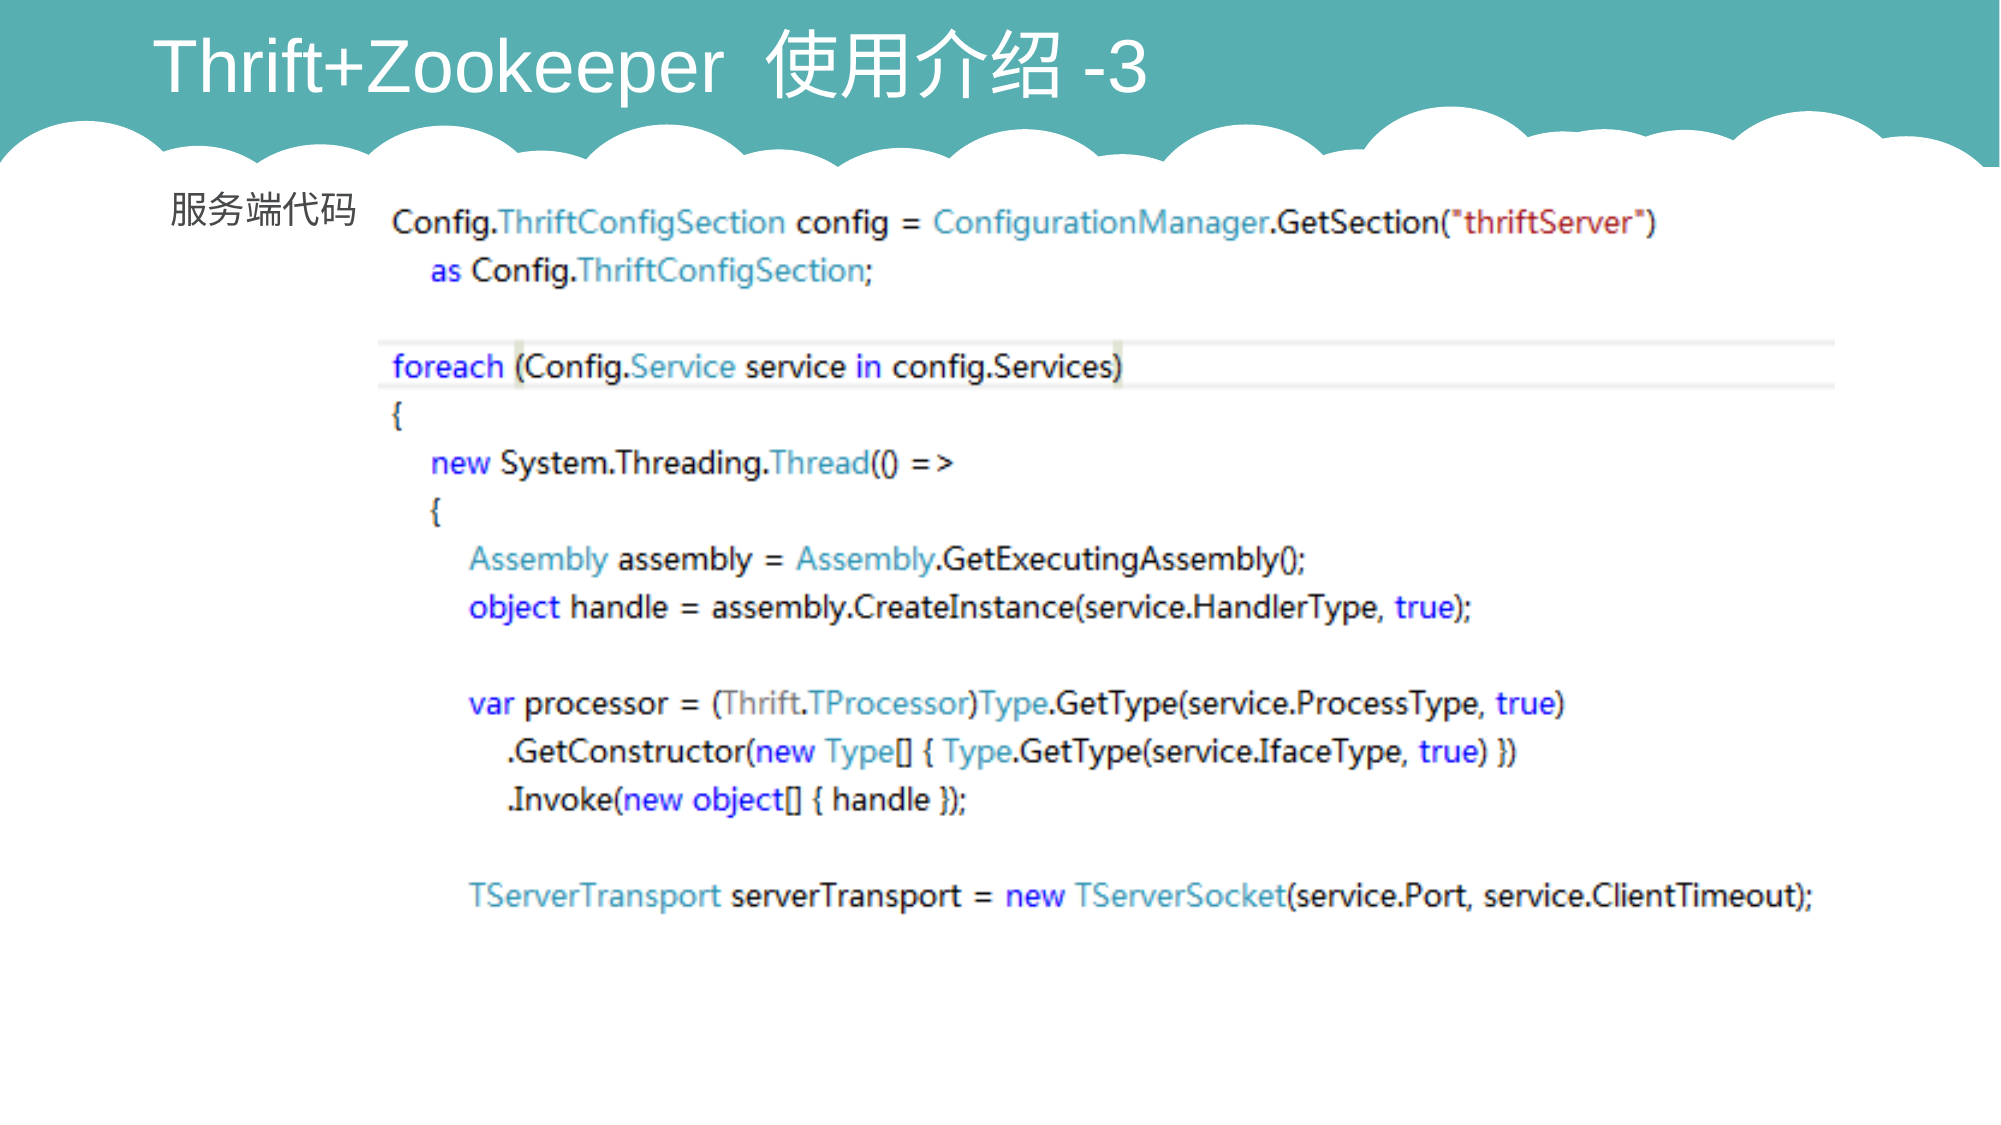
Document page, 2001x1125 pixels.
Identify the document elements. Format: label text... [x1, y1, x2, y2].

title Thrift+Zookeeper 使用介绍-3 [137, 9, 1863, 129]
picture [378, 186, 1835, 930]
text_box 服务端代码 [155, 179, 373, 239]
